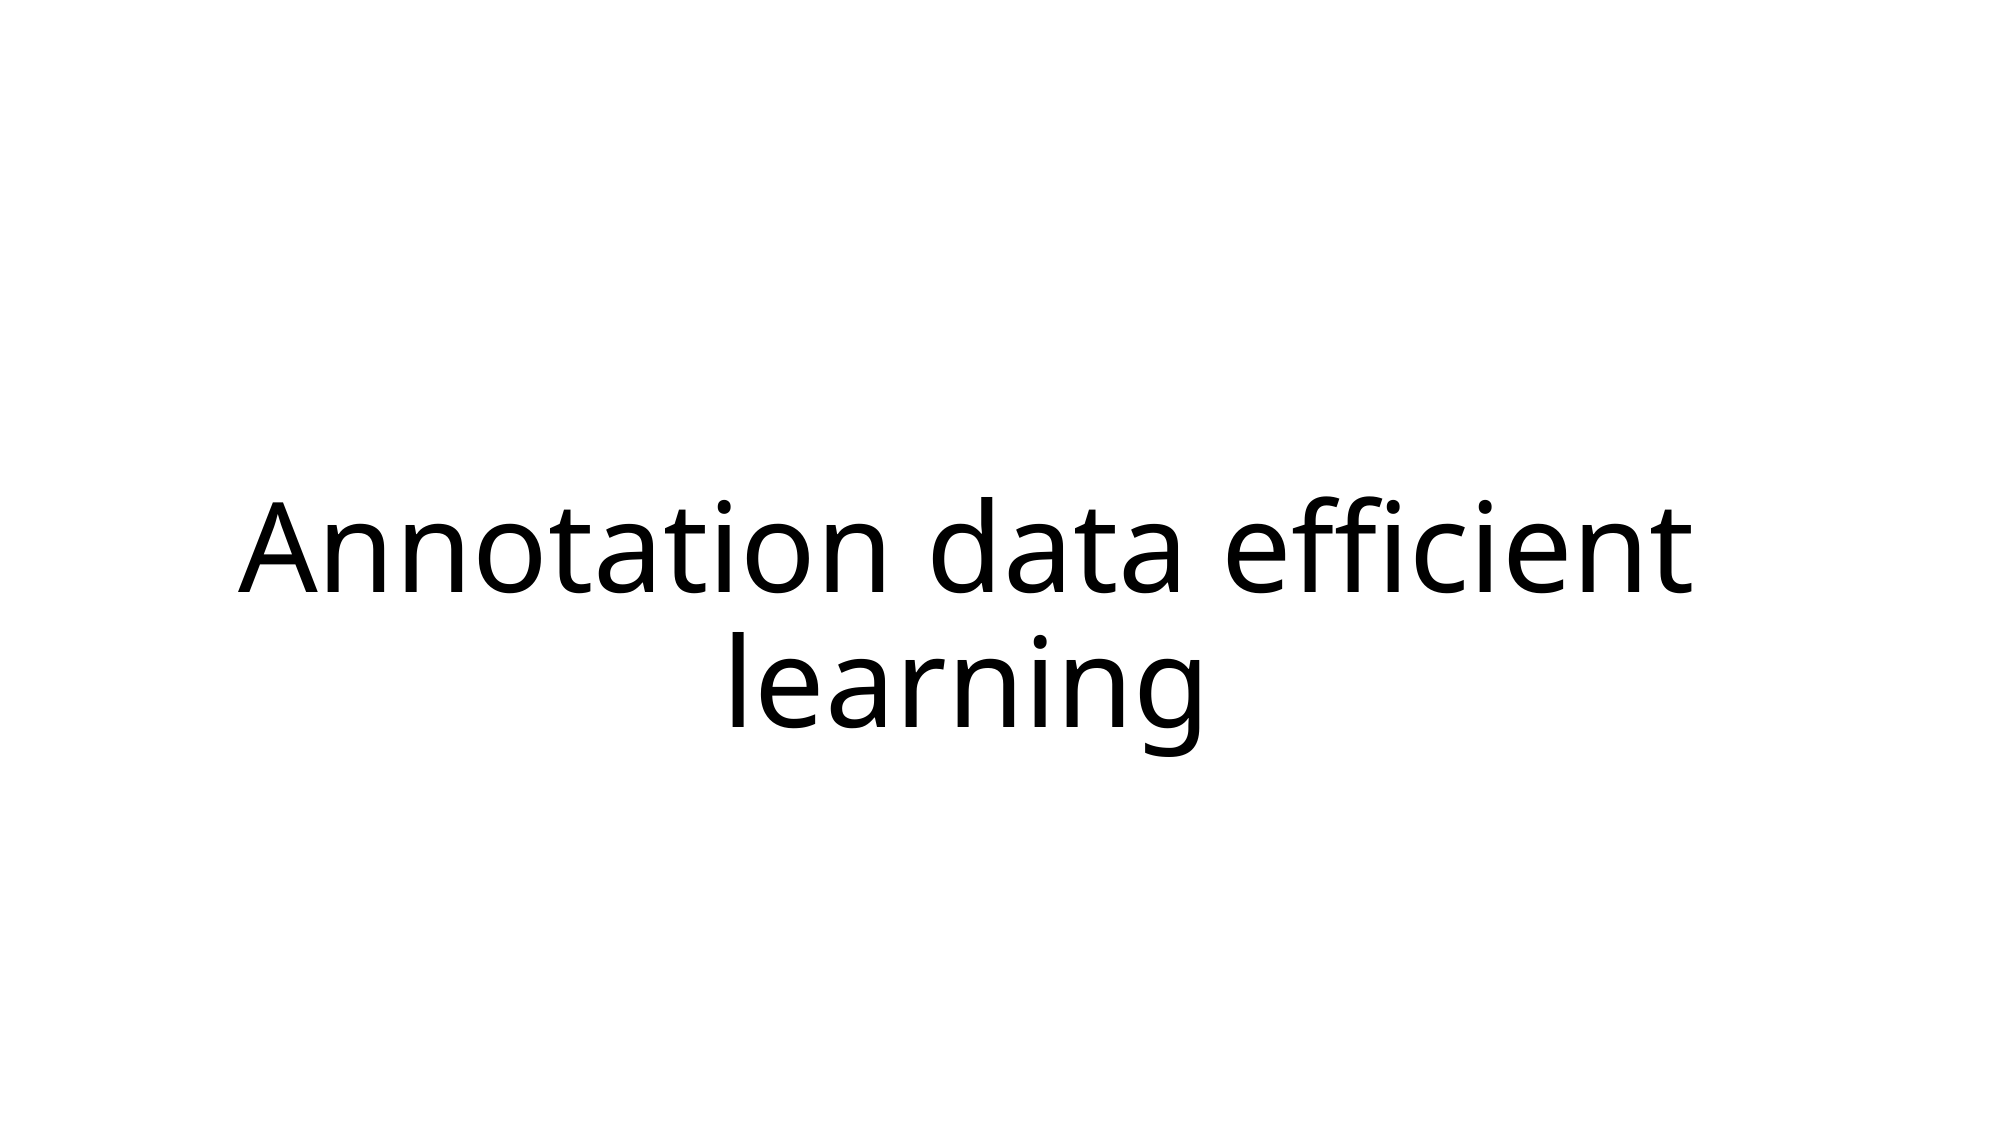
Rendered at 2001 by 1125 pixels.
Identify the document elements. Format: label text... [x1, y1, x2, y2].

title Annotation data efficient learning [119, 137, 1815, 763]
